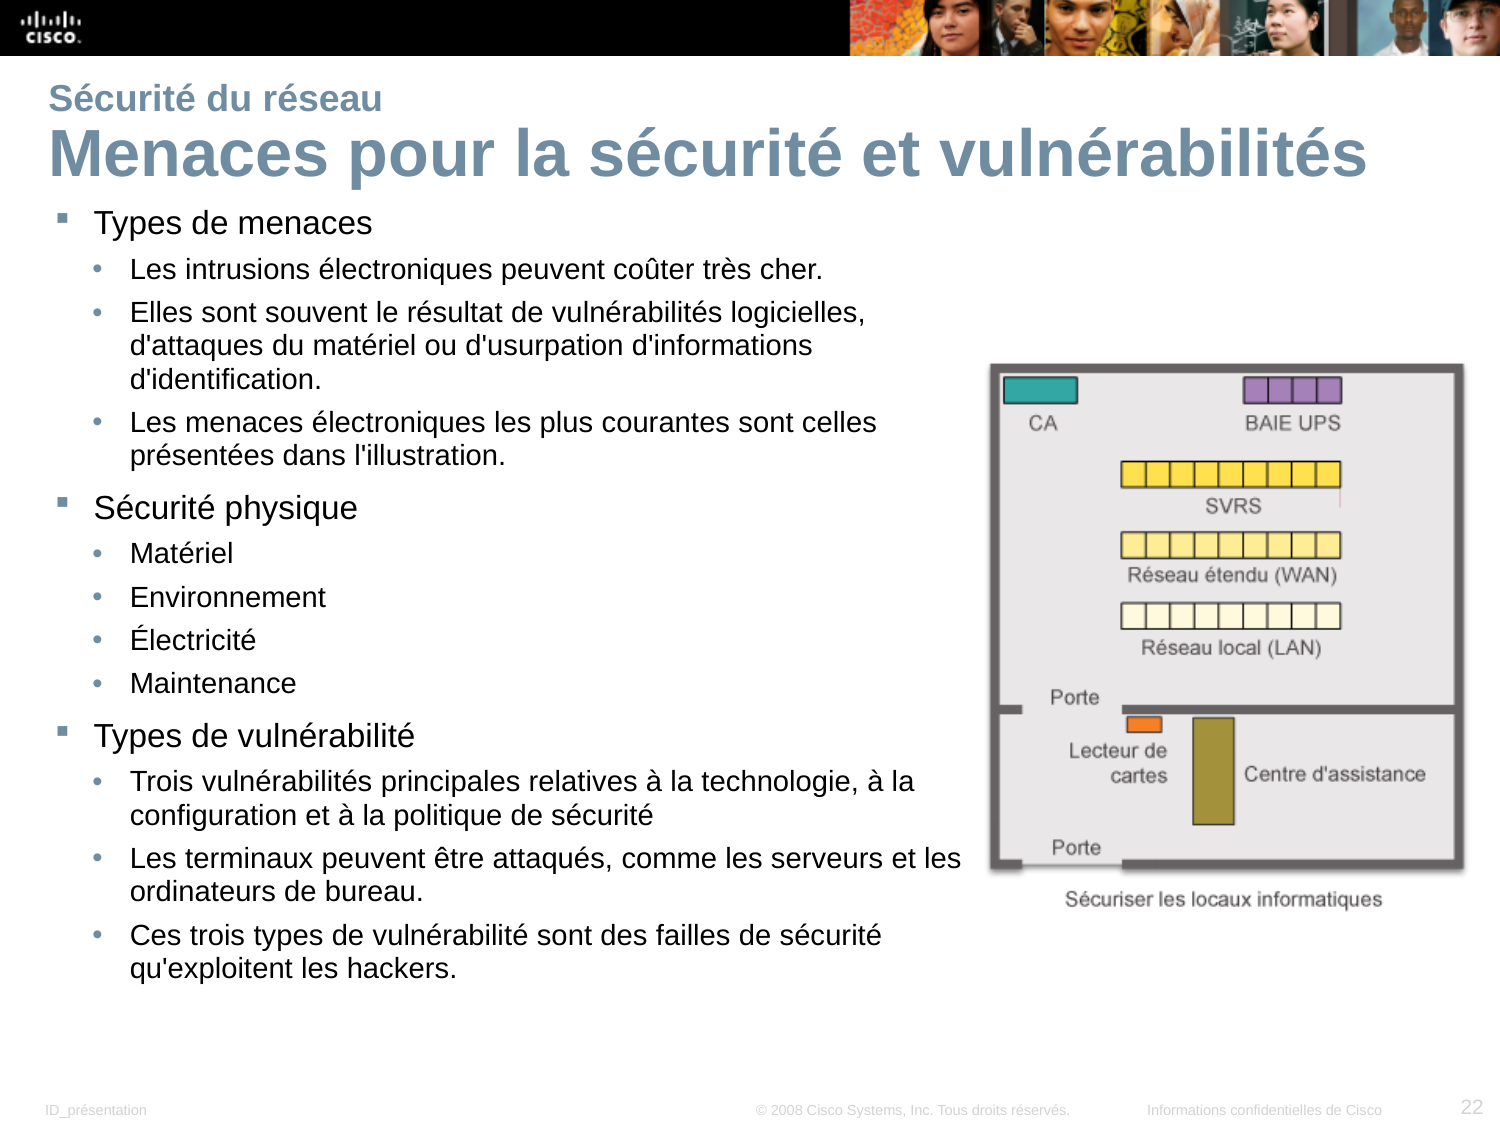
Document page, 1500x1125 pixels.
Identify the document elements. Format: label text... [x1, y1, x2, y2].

picture [979, 353, 1475, 919]
picture [0, 0, 1500, 56]
title Sécurité du réseau Menaces pour la sécurité et vulnérabilités [34, 60, 1474, 198]
list Types de menaces Les intrusions électroniques peuvent coûter très cher. Elles sont souvent le résultat de vulnérabilités logicielles, d'attaques du matériel ou d'usurpation d'informations d'identification. Les menaces électroniques les plus courantes sont celles présentées dans l'illustration. Sécurité physique Matériel Environnement Électricité Maintenance Types de vulnérabilité Trois vulnérabilités principales relatives à la technologie, à la configuration et à la politique de sécurité Les terminaux peuvent être attaqués, comme les serveurs et les ordinateurs de bureau. Ces trois types de vulnérabilité sont des failles de sécurité qu'exploitent les hackers. [41, 197, 981, 992]
